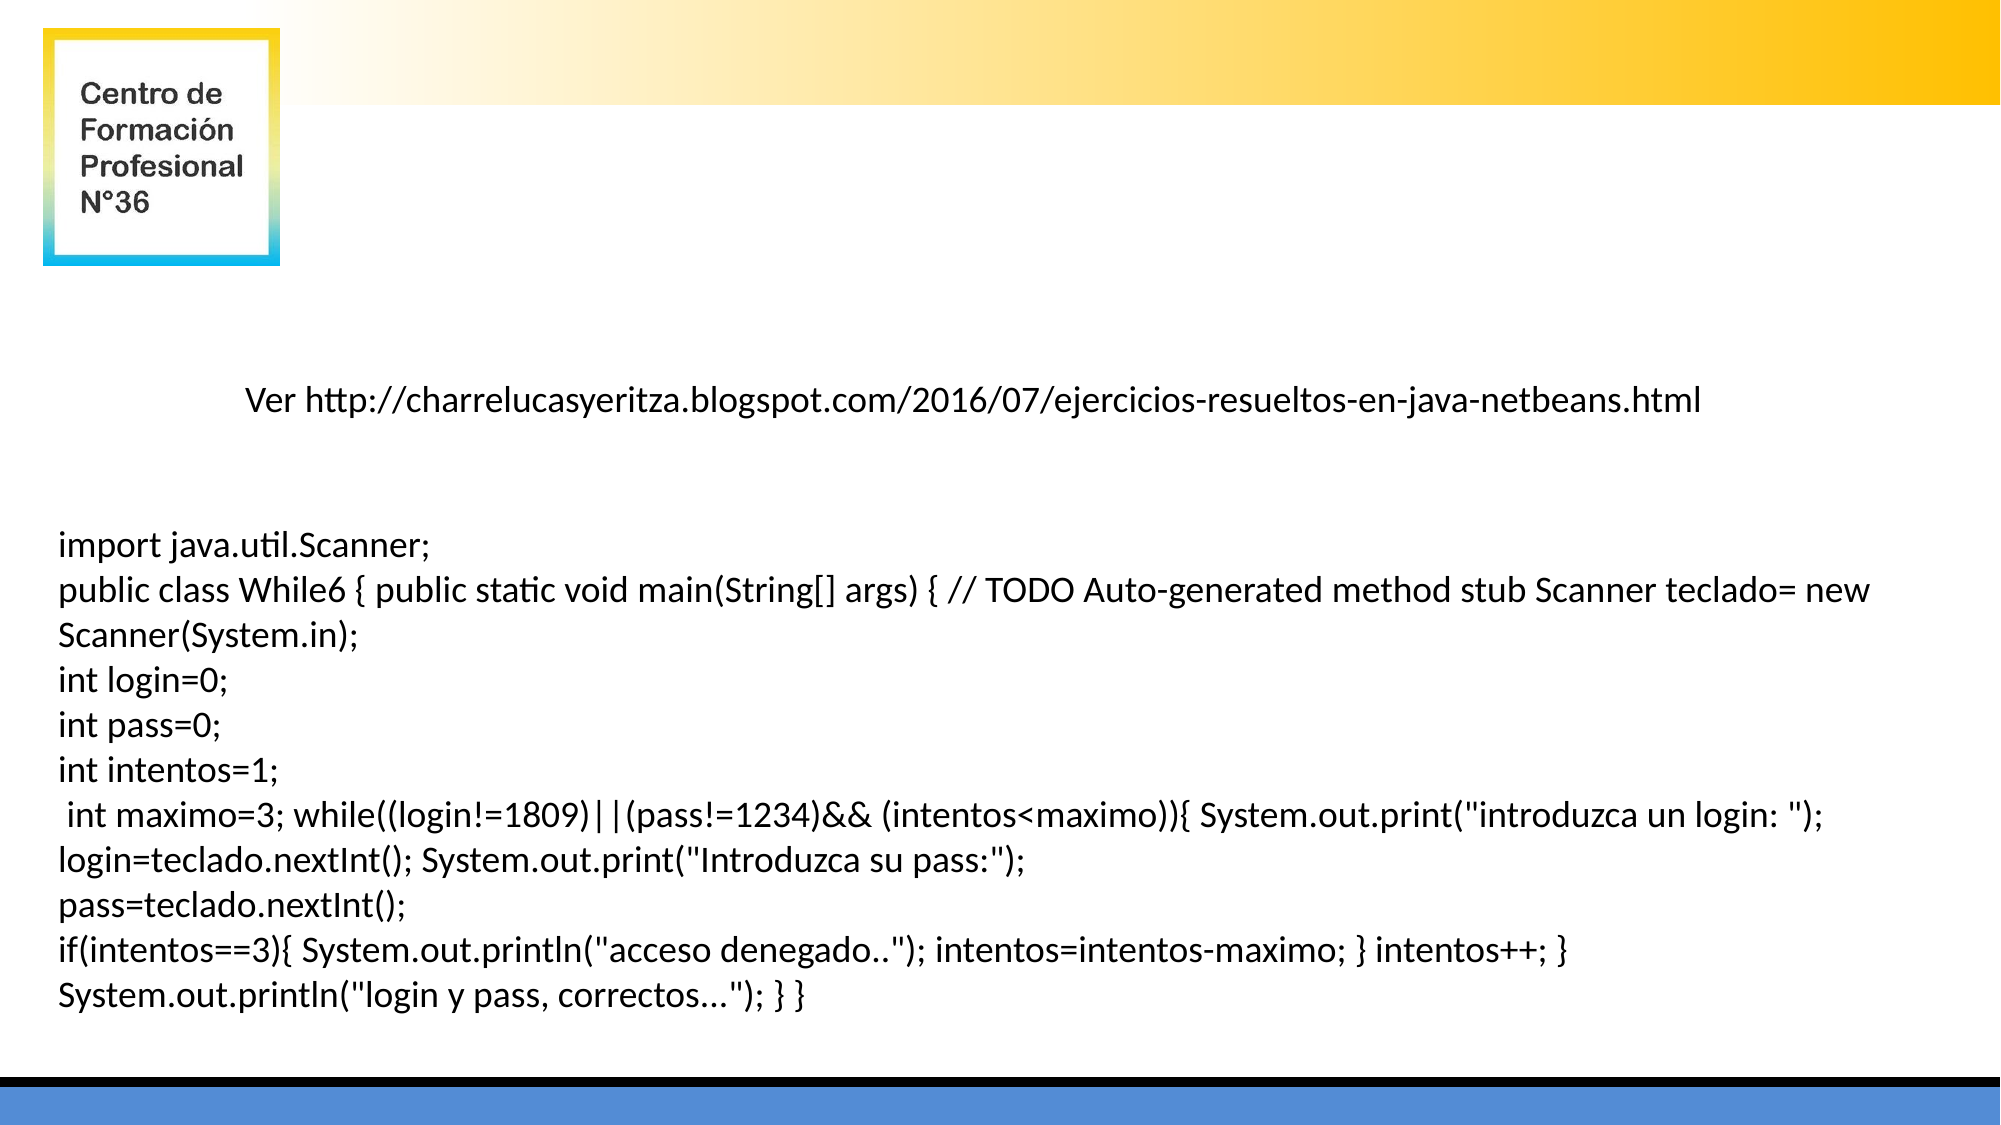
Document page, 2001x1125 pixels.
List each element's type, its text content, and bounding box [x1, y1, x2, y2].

text_box import java.util.Scanner; public class While6 { public static void main(String[] args) { // TODO Auto-generated method stub Scanner teclado= new Scanner(System.in); int login=0; int pass=0; int intentos=1; int maximo=3; while((login!=1809)||(pass!=1234)&& (intentos<maximo)){ System.out.print("introduzca un login: "); login=teclado.nextInt(); System.out.print("Introduzca su pass:"); pass=teclado.nextInt(); if(intentos==3){ System.out.println("acceso denegado.."); intentos=intentos-maximo; } intentos++; } System.out.println("login y pass, correctos..."); } } [43, 467, 1922, 1029]
text_box Ver http://charrelucasyeritza.blogspot.com/2016/07/ejercicios-resueltos-en-java-netbeans.html [230, 367, 1735, 428]
picture [43, 28, 280, 258]
